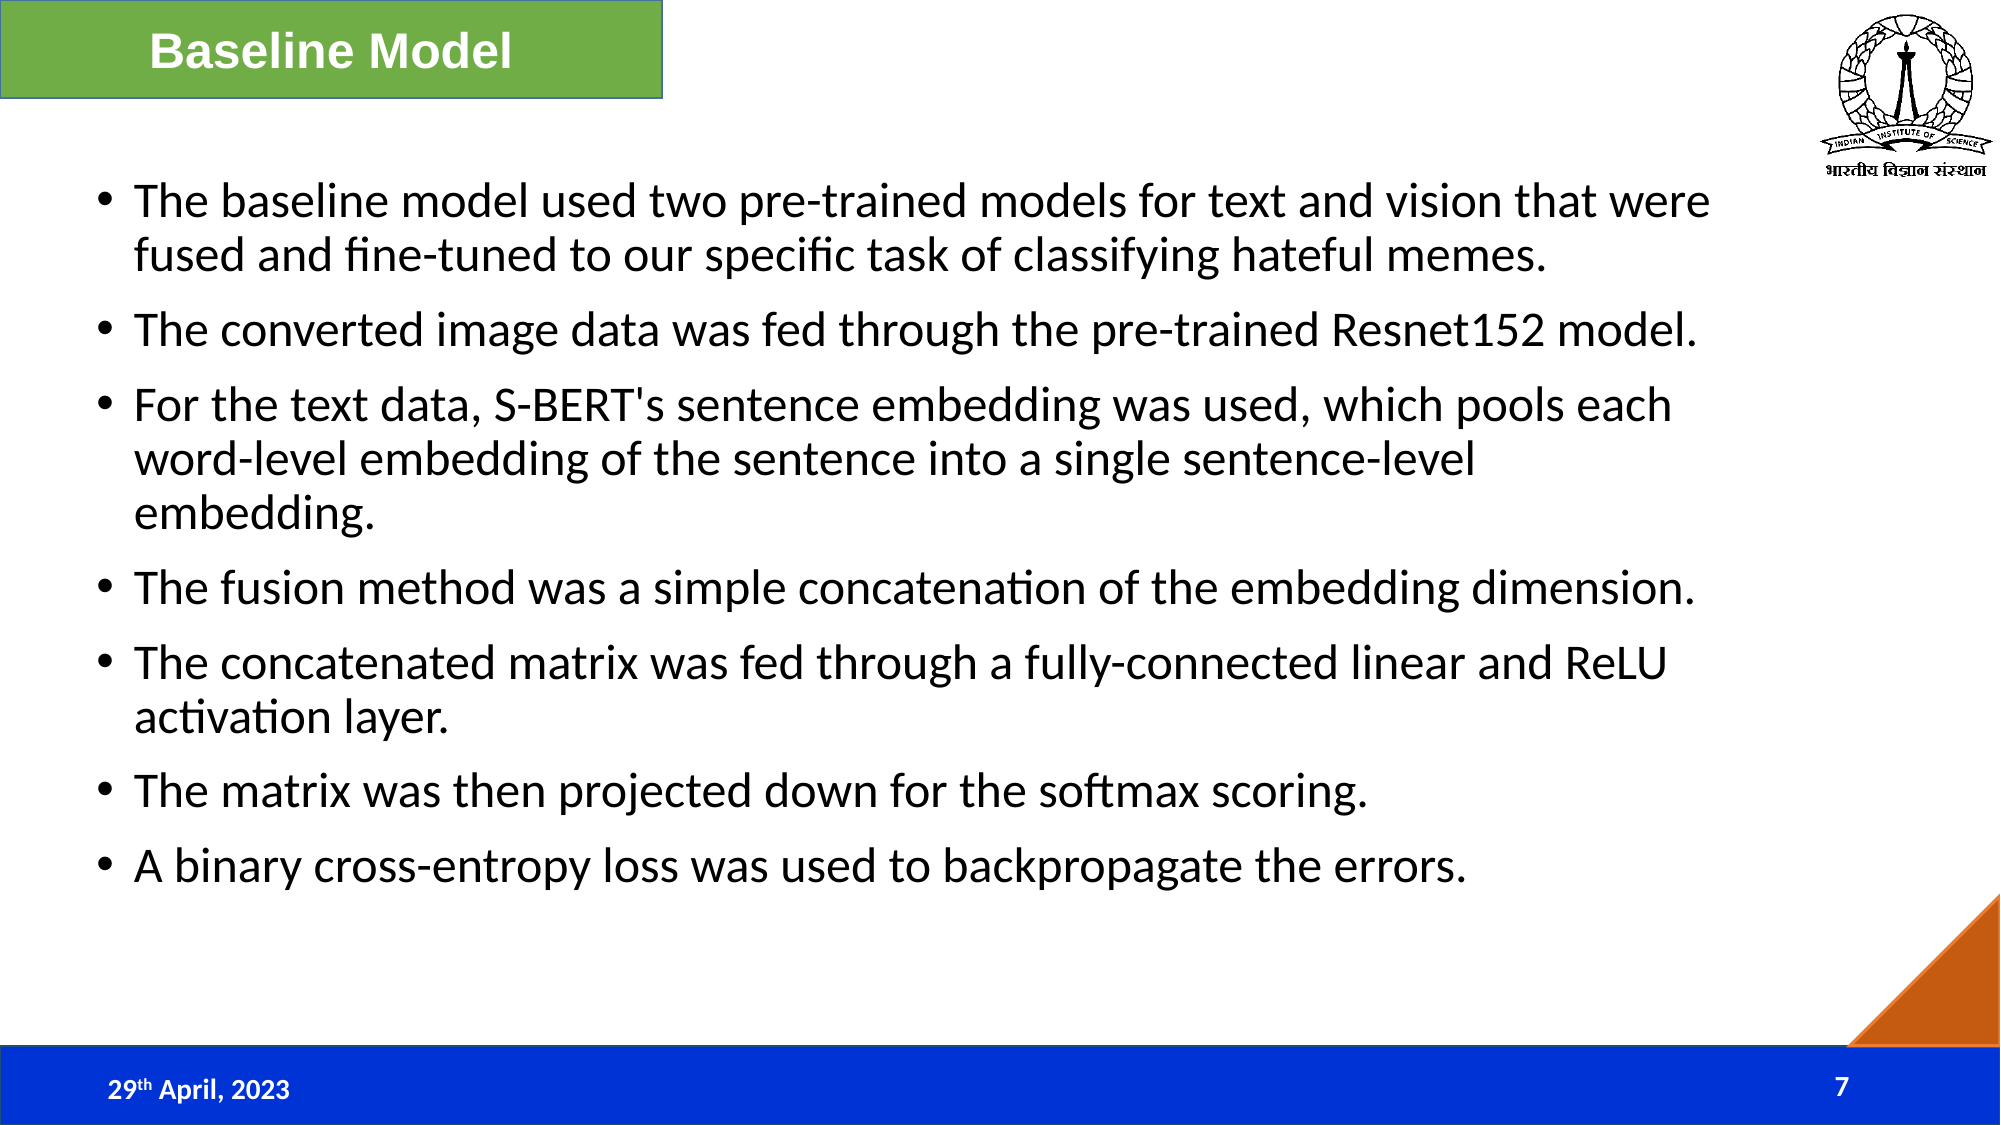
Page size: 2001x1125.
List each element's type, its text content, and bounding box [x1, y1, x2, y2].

text_box [1846, 893, 2000, 1048]
picture [1737, 0, 2000, 215]
slide_number 7 [1414, 1054, 1865, 1115]
text_box Baseline Model [0, 0, 663, 99]
list The baseline model used two pre-trained models for text and vision that were fused and fine-tuned to our specific task of classifying hateful memes. The converted image data was fed through the pre-trained Resnet152 model. For the text data, S-BERT's sentence embedding was used, which pools each word-level embedding of the sentence into a single sentence-level embedding. The fusion method was a simple concatenation of the embedding dimension. The concatenated matrix was fed through a fully-connected linear and ReLU activation layer. The matrix was then projected down for the softmax scoring. A binary cross-entropy loss was used to backpropagate the errors. [81, 167, 1738, 980]
text_box 29th April, 2023 [92, 1057, 543, 1118]
text_box [0, 1045, 2000, 1125]
